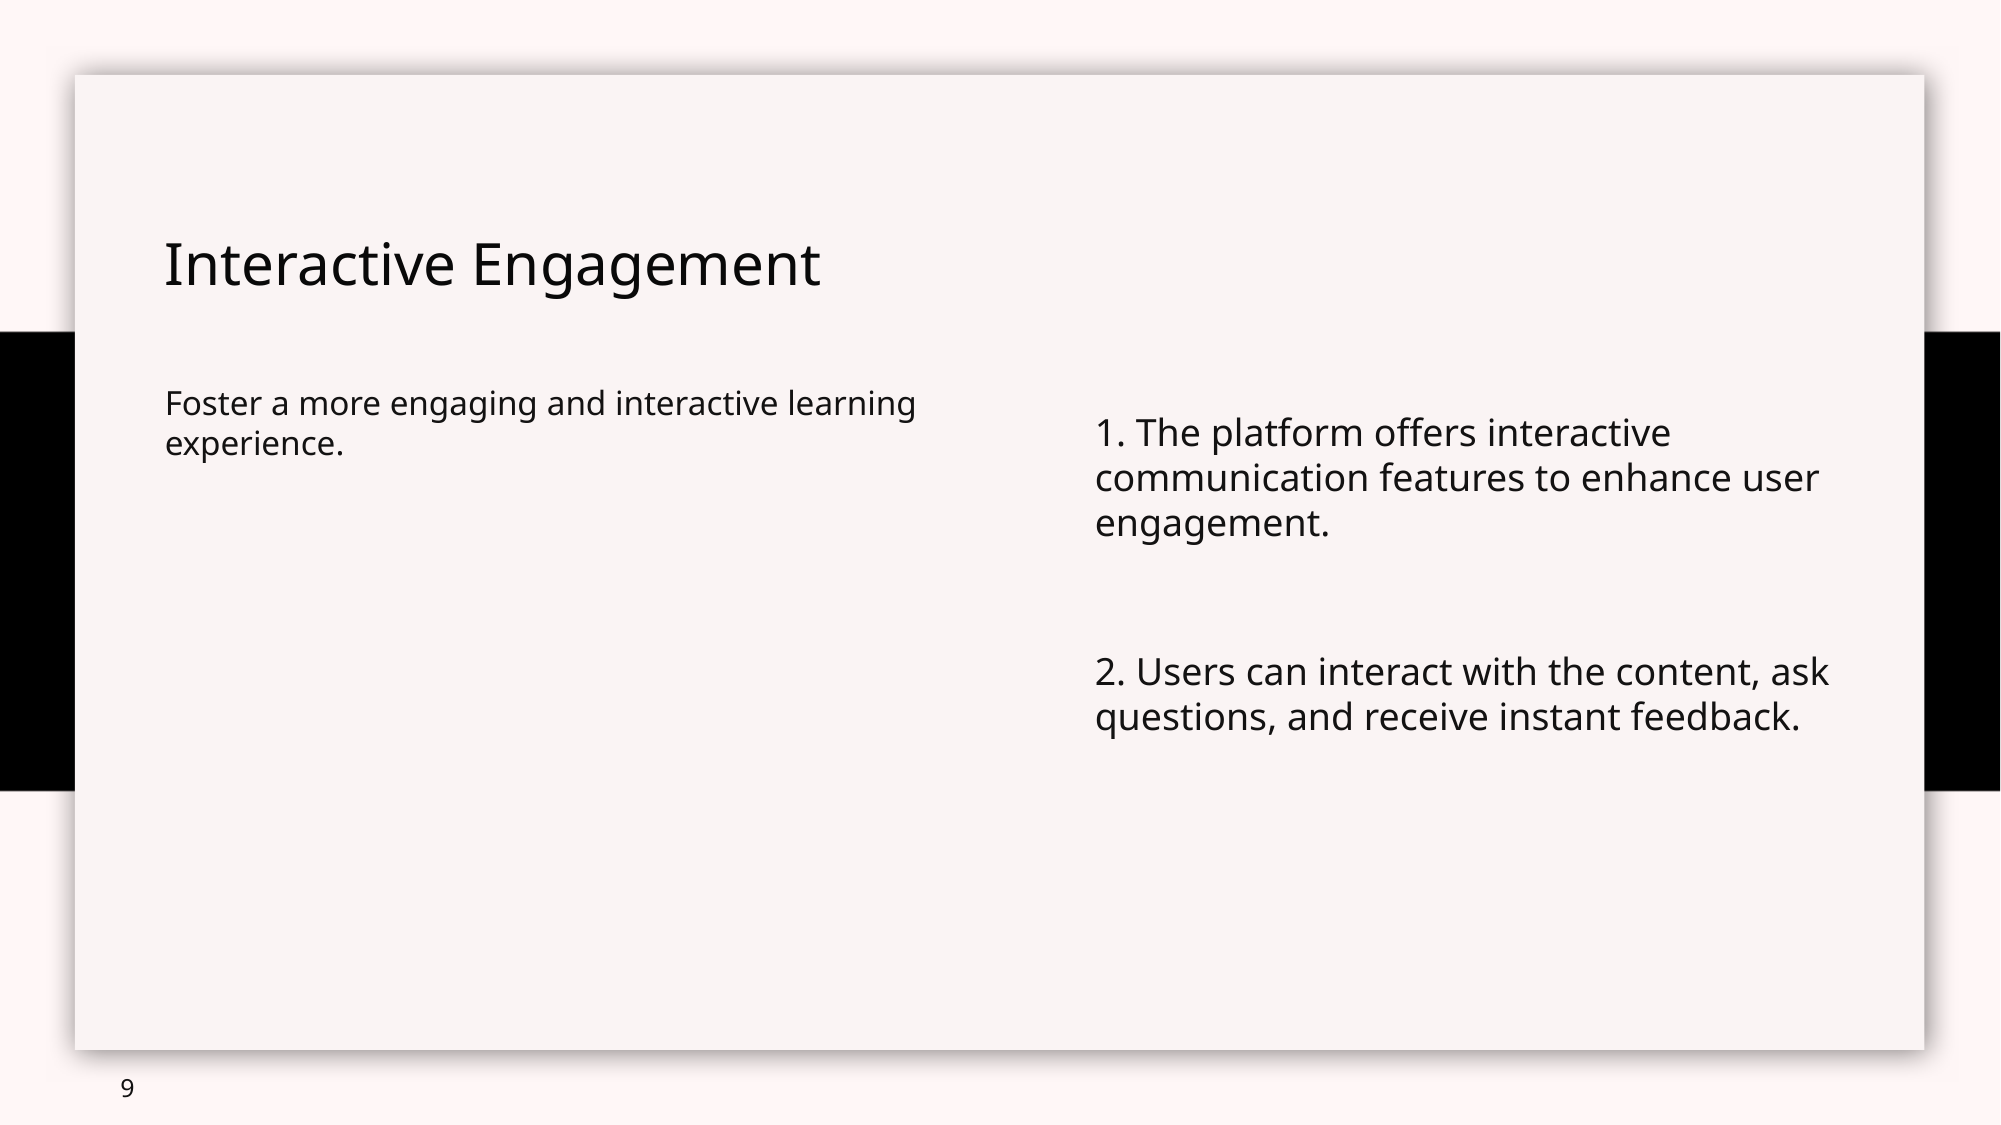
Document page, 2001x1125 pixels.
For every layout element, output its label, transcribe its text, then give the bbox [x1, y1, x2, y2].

title Interactive Engagement [150, 149, 1050, 375]
list 1. The platform offers interactive communication features to enhance user engagement. 2. Users can interact with the content, ask questions, and receive instant feedback. [1080, 149, 1905, 1050]
list Foster a more engaging and interactive learning experience. [150, 375, 1050, 1050]
picture [0, 0, 2001, 1125]
list 9 [75, 1057, 180, 1118]
